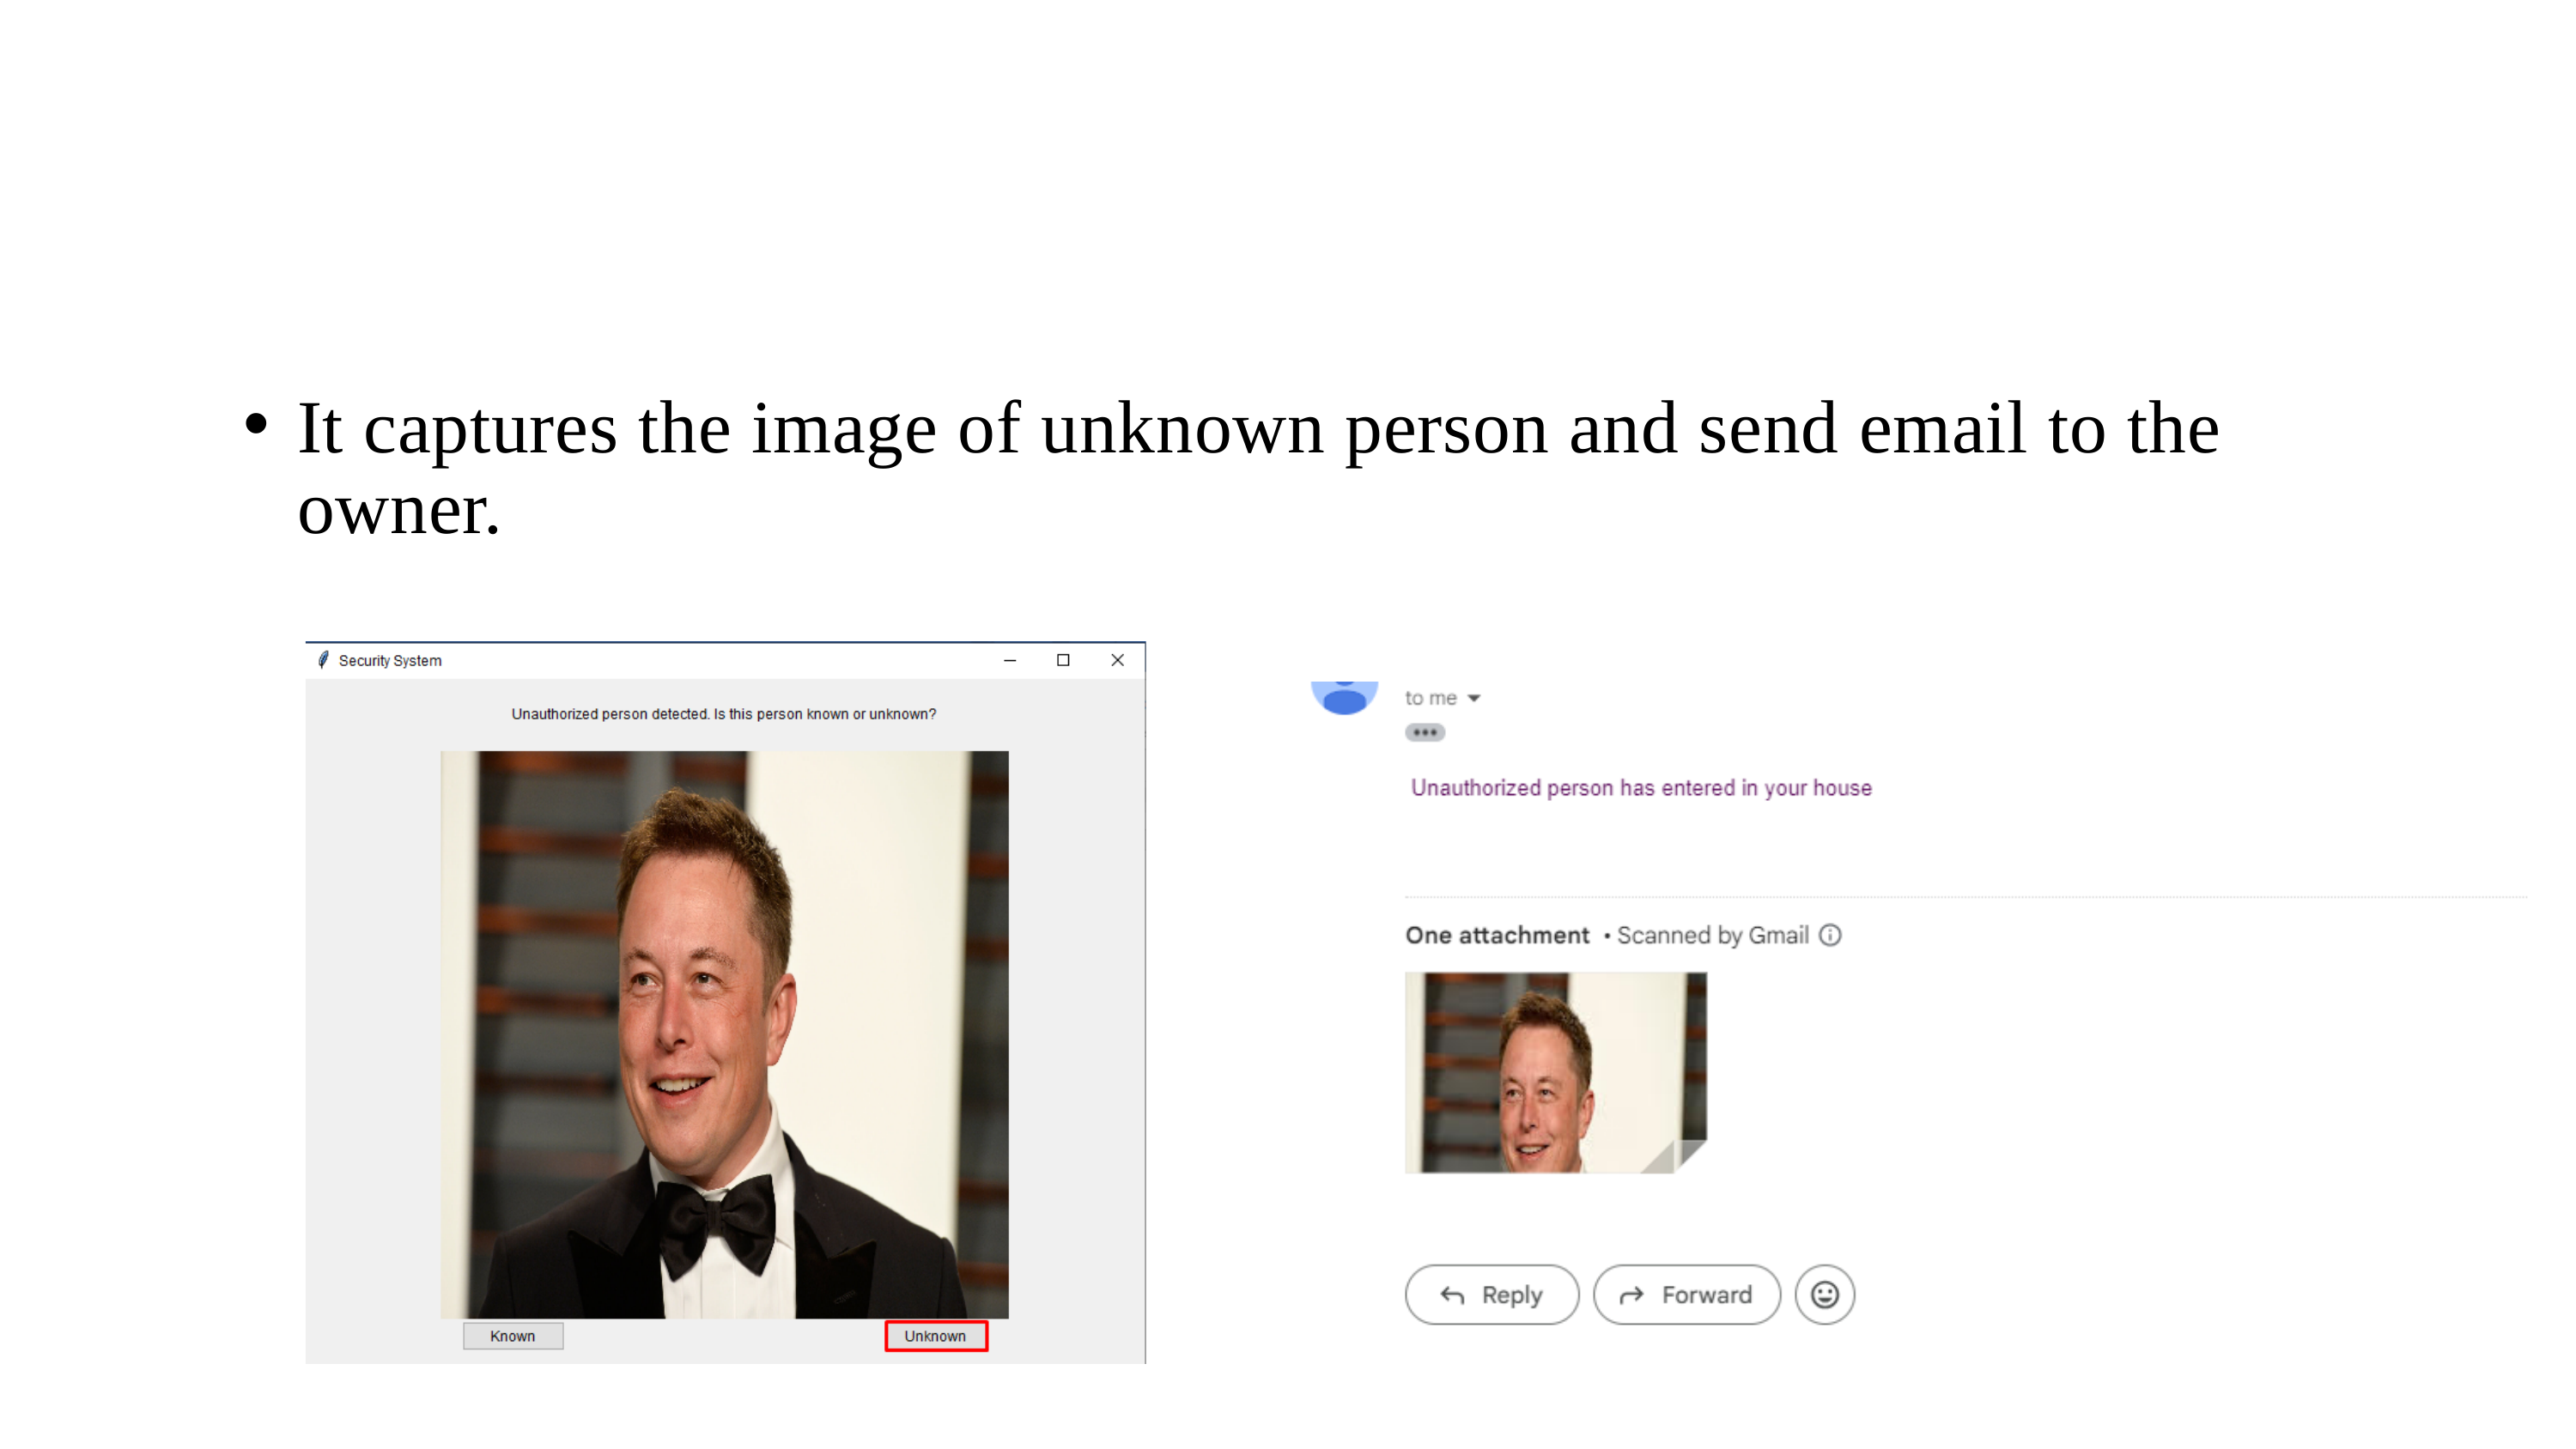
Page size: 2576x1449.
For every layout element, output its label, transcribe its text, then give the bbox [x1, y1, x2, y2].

text_box [305, 641, 1146, 1364]
text_box It captures the image of unknown person and send email to the owner. [190, 386, 2386, 712]
text_box [1288, 682, 2528, 1364]
